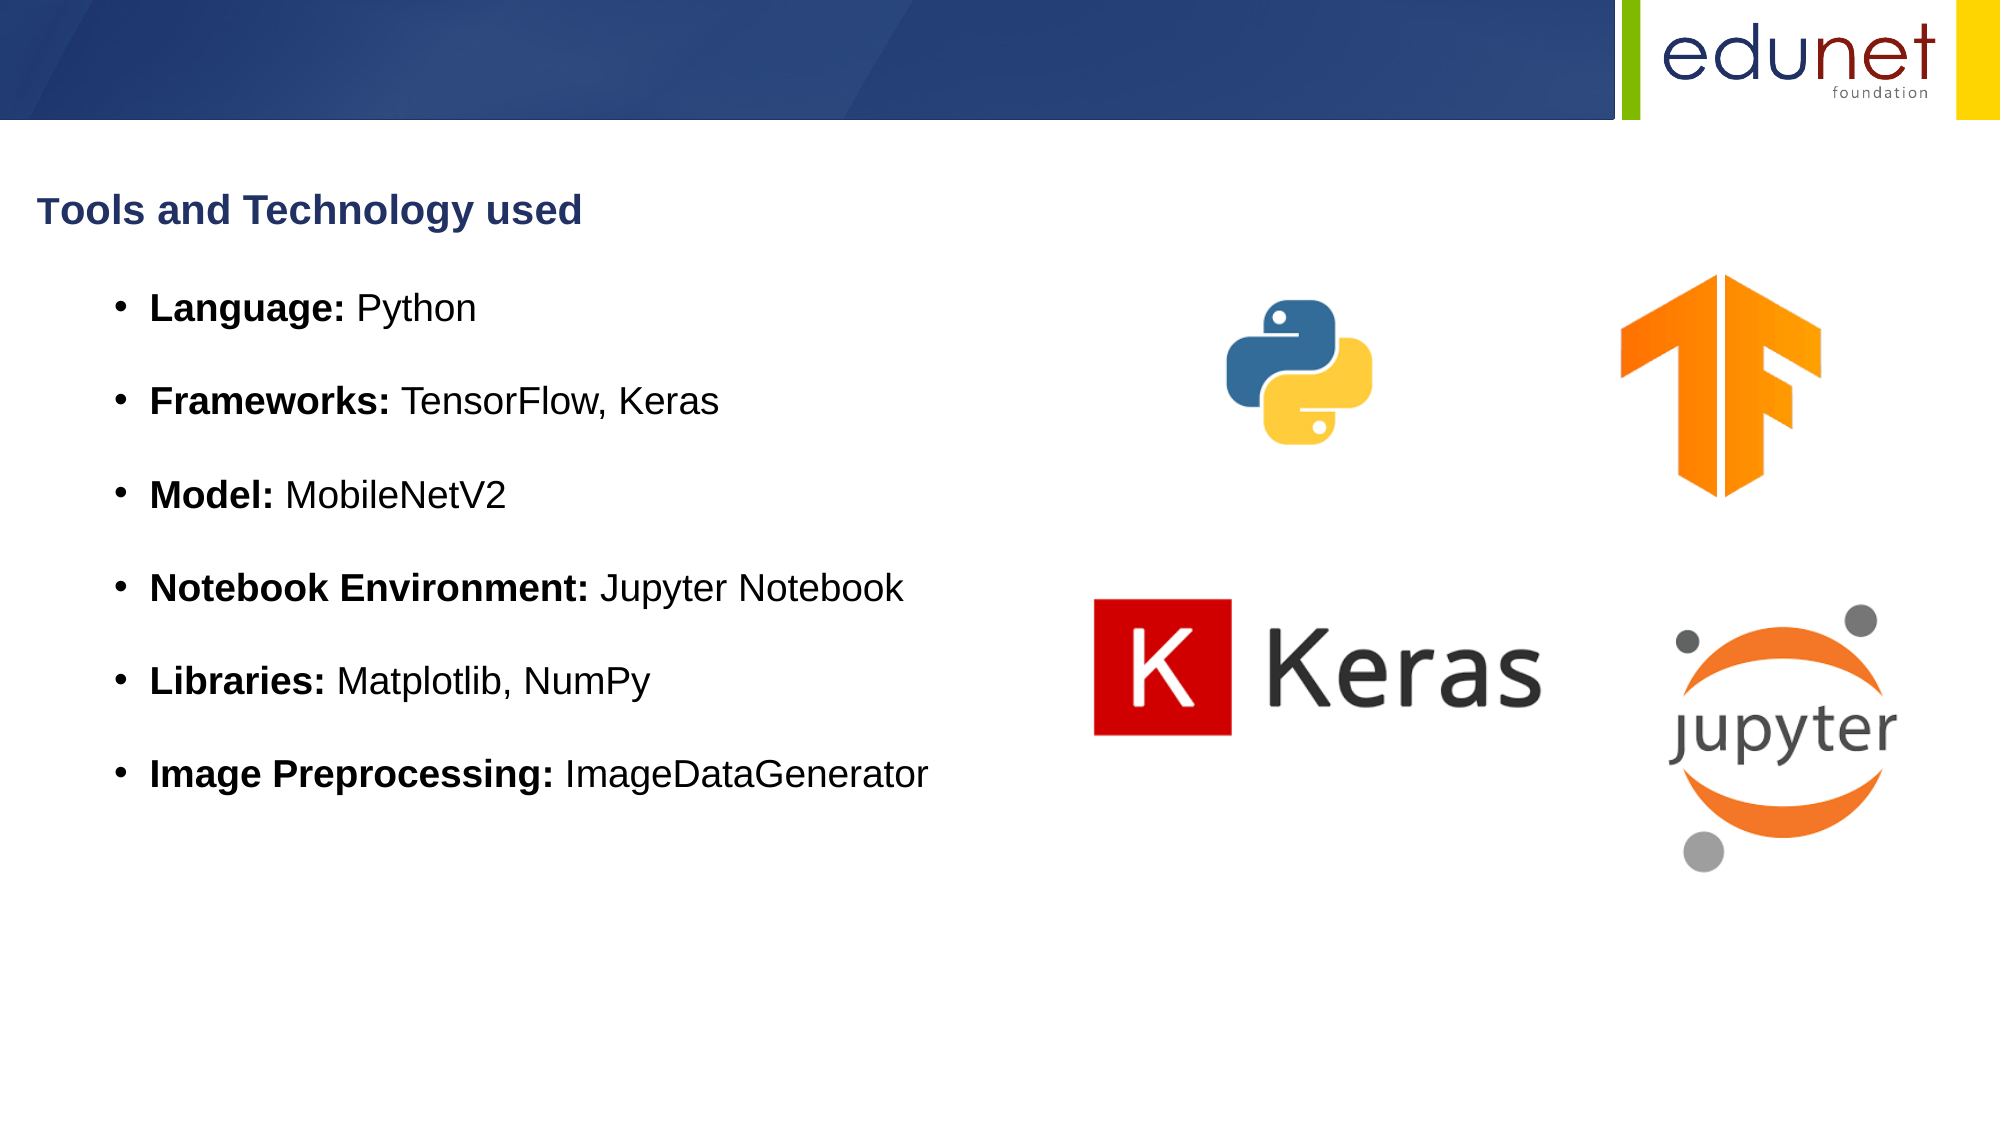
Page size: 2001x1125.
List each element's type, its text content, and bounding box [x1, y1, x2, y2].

picture [1167, 240, 1432, 505]
picture [1091, 597, 1574, 738]
picture [1607, 271, 1835, 499]
picture [1666, 601, 1901, 875]
picture [1652, 12, 1948, 108]
text_box Tools and Technology used [22, 175, 1024, 240]
text_box Language: Python Frameworks: TensorFlow, Keras Model: MobileNetV2 Notebook Environment: Jupyter Notebook Libraries: Matplotlib, NumPy Image Preprocessing: ImageDataGenerator [99, 275, 1197, 850]
